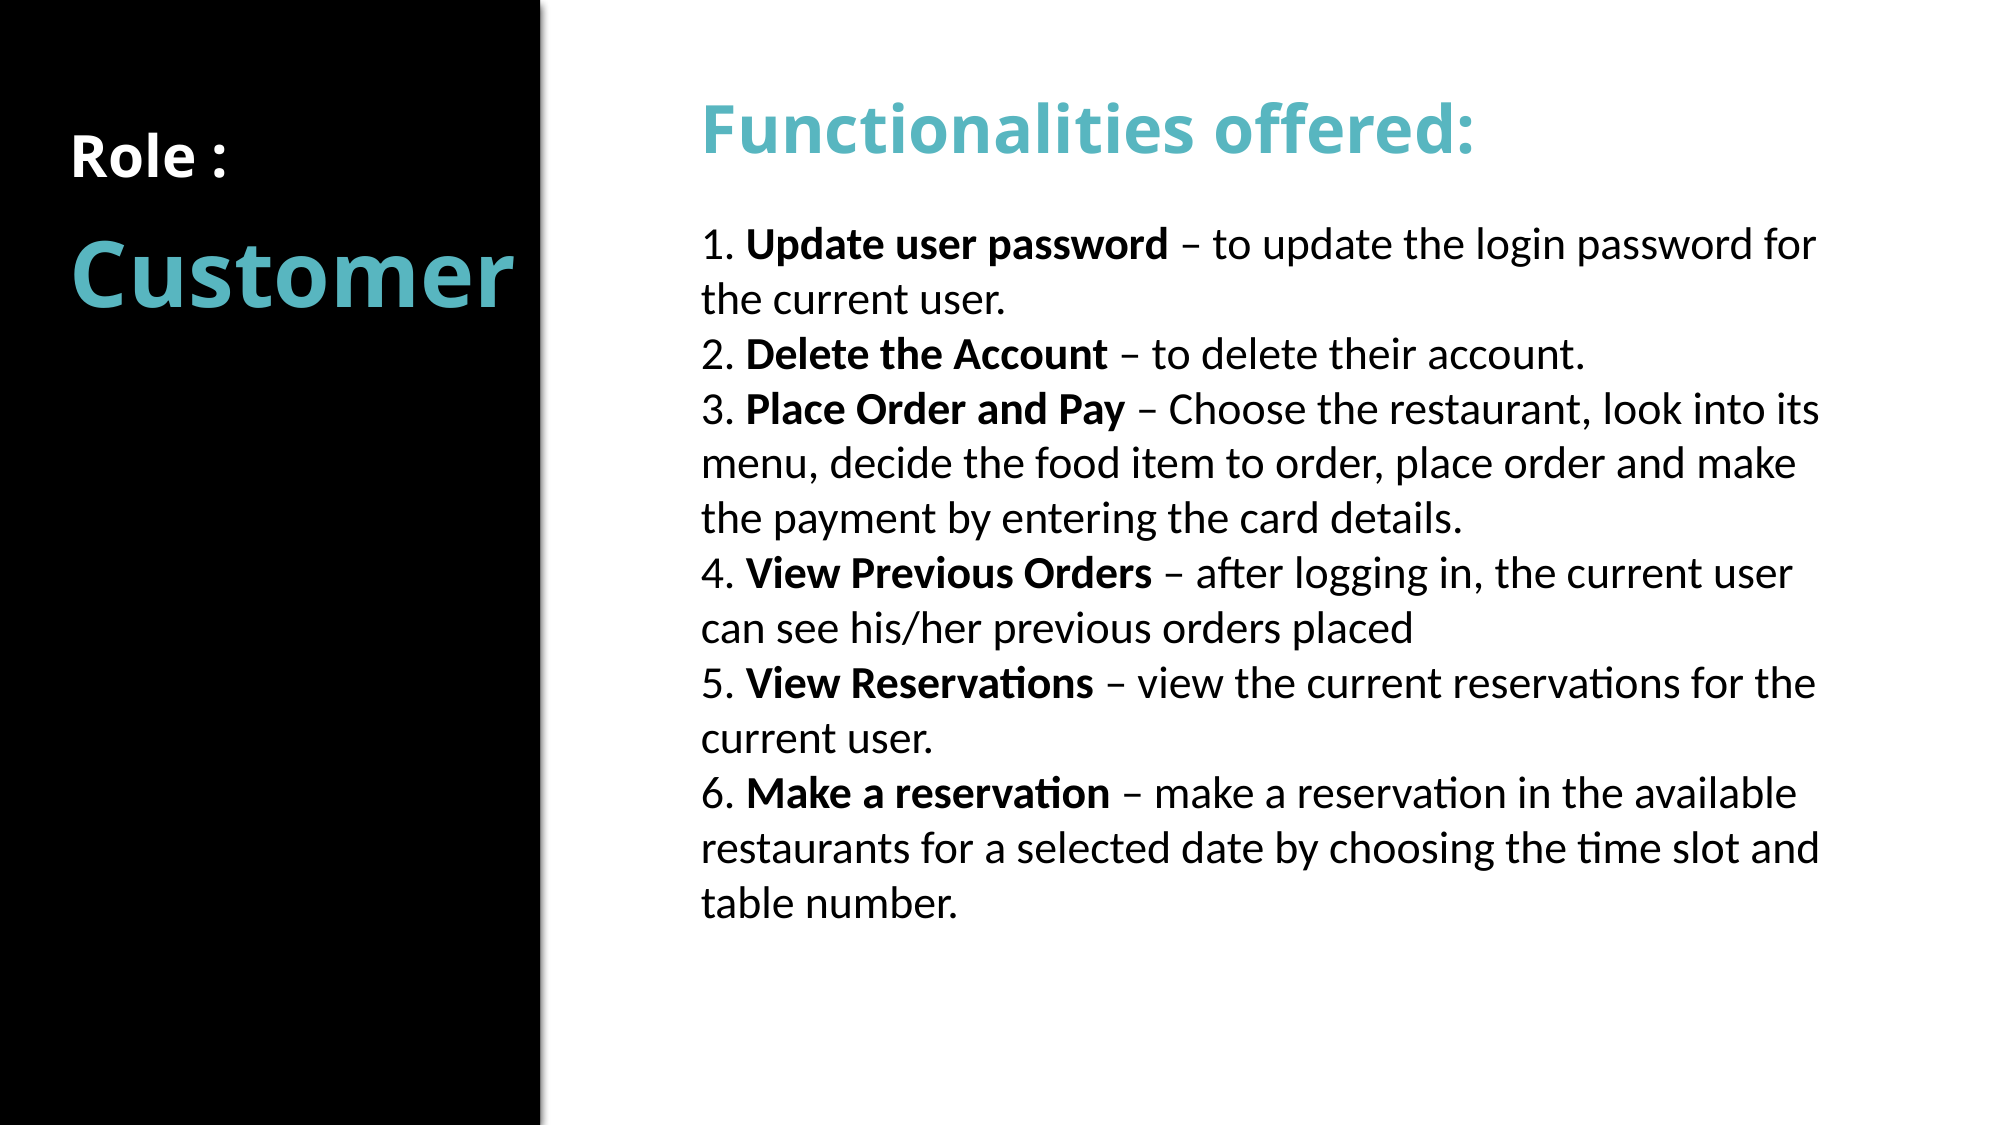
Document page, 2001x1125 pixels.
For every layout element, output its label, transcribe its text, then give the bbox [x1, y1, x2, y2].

text_box Role : Customer [55, 103, 578, 333]
text_box 1. Update user password – to update the login password for the current user. 2. Delete the Account – to delete their account. 3. Place Order and Pay – Choose the restaurant, look into its menu, decide the food item to order, place order and make the payment by entering the card details. 4. View Previous Orders – after logging in, the current user can see his/her previous orders placed 5. View Reservations – view the current reservations for the current user. 6. Make a reservation – make a reservation in the available restaurants for a selected date by choosing the time slot and table number. [686, 205, 1846, 984]
text_box Functionalities offered: [686, 79, 1604, 175]
text_box [0, 0, 541, 1125]
